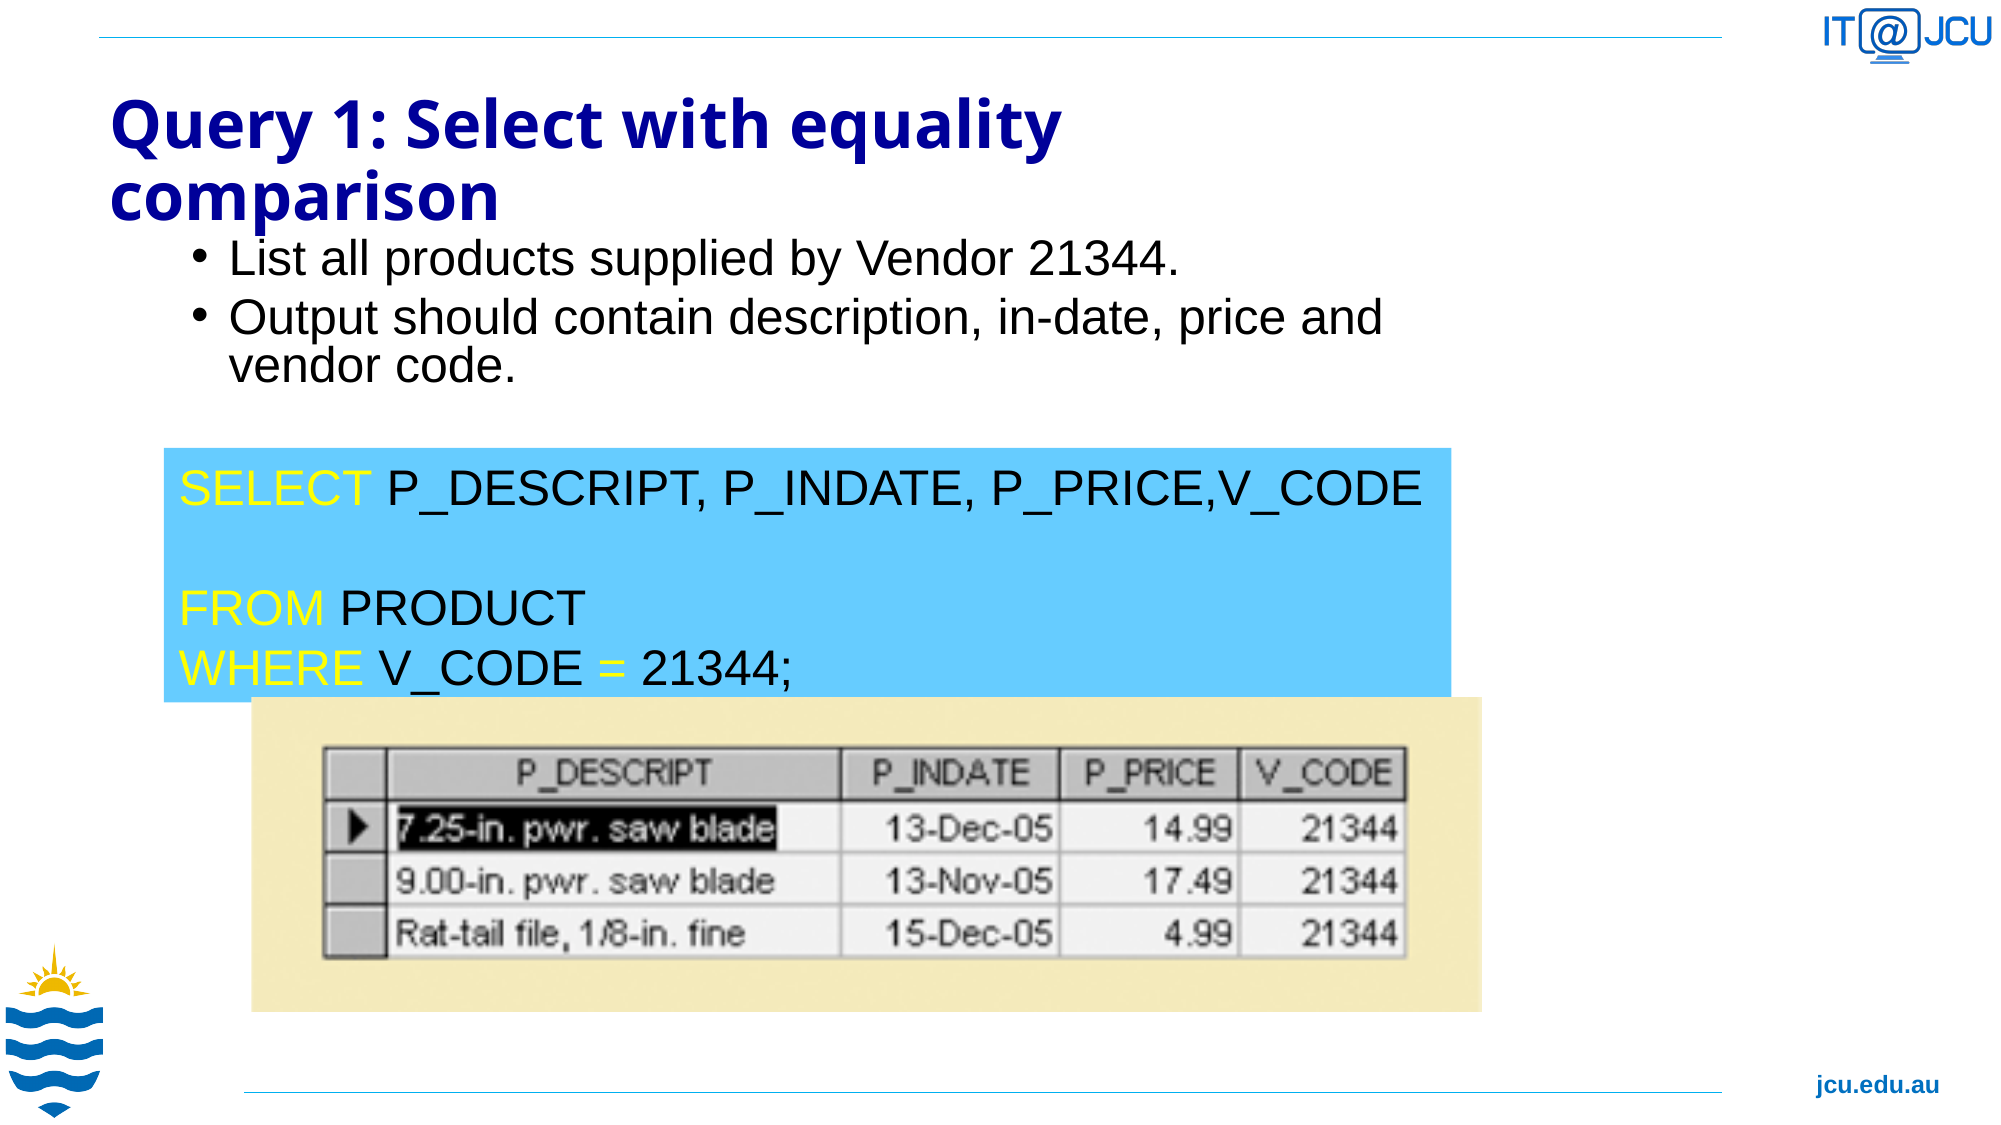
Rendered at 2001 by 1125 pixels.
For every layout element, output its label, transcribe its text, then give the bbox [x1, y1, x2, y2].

picture [0, 942, 110, 1125]
picture [251, 697, 1482, 1012]
picture [1822, 6, 1995, 67]
list List all products supplied by Vendor 21344. Output should contain description, in-date, price and vendor code. [176, 229, 1452, 445]
text_box SELECT P_DESCRIPT, P_INDATE, P_PRICE,V_CODE FROM PRODUCT WHERE V_CODE = 21344; [163, 447, 1452, 703]
title Query 1: Select with equality comparison [94, 83, 1429, 179]
